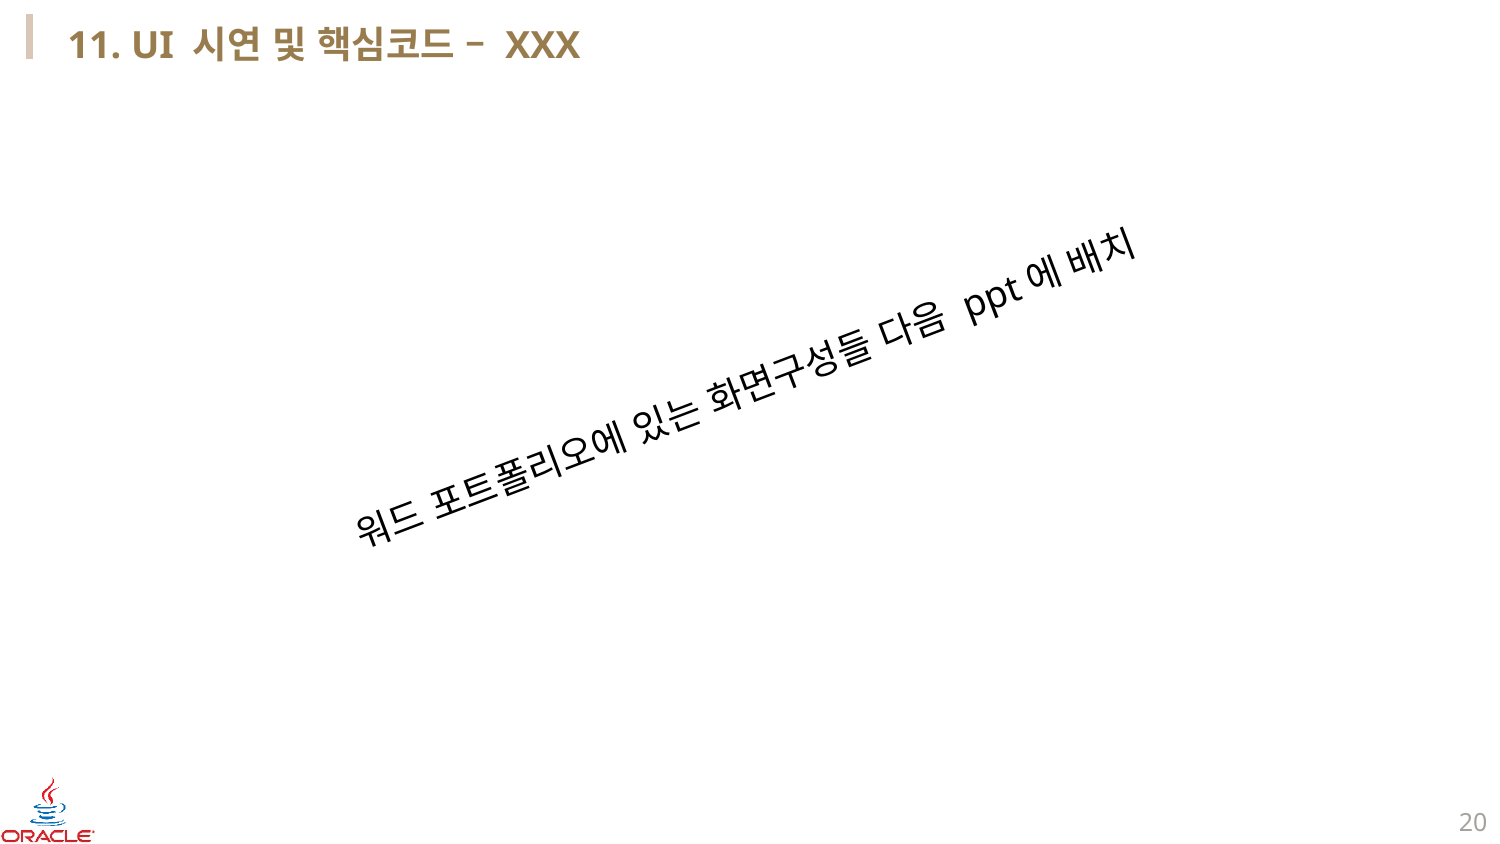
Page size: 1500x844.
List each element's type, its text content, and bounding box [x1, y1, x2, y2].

text_box 11. UI 시연 및 핵심코드 – XXX [53, 13, 998, 73]
picture [0, 776, 95, 844]
slide_number 20 [1152, 800, 1500, 844]
text_box 워드 포트폴리오에 있는 화면구성들 다음 ppt에 배치 [332, 207, 1158, 569]
